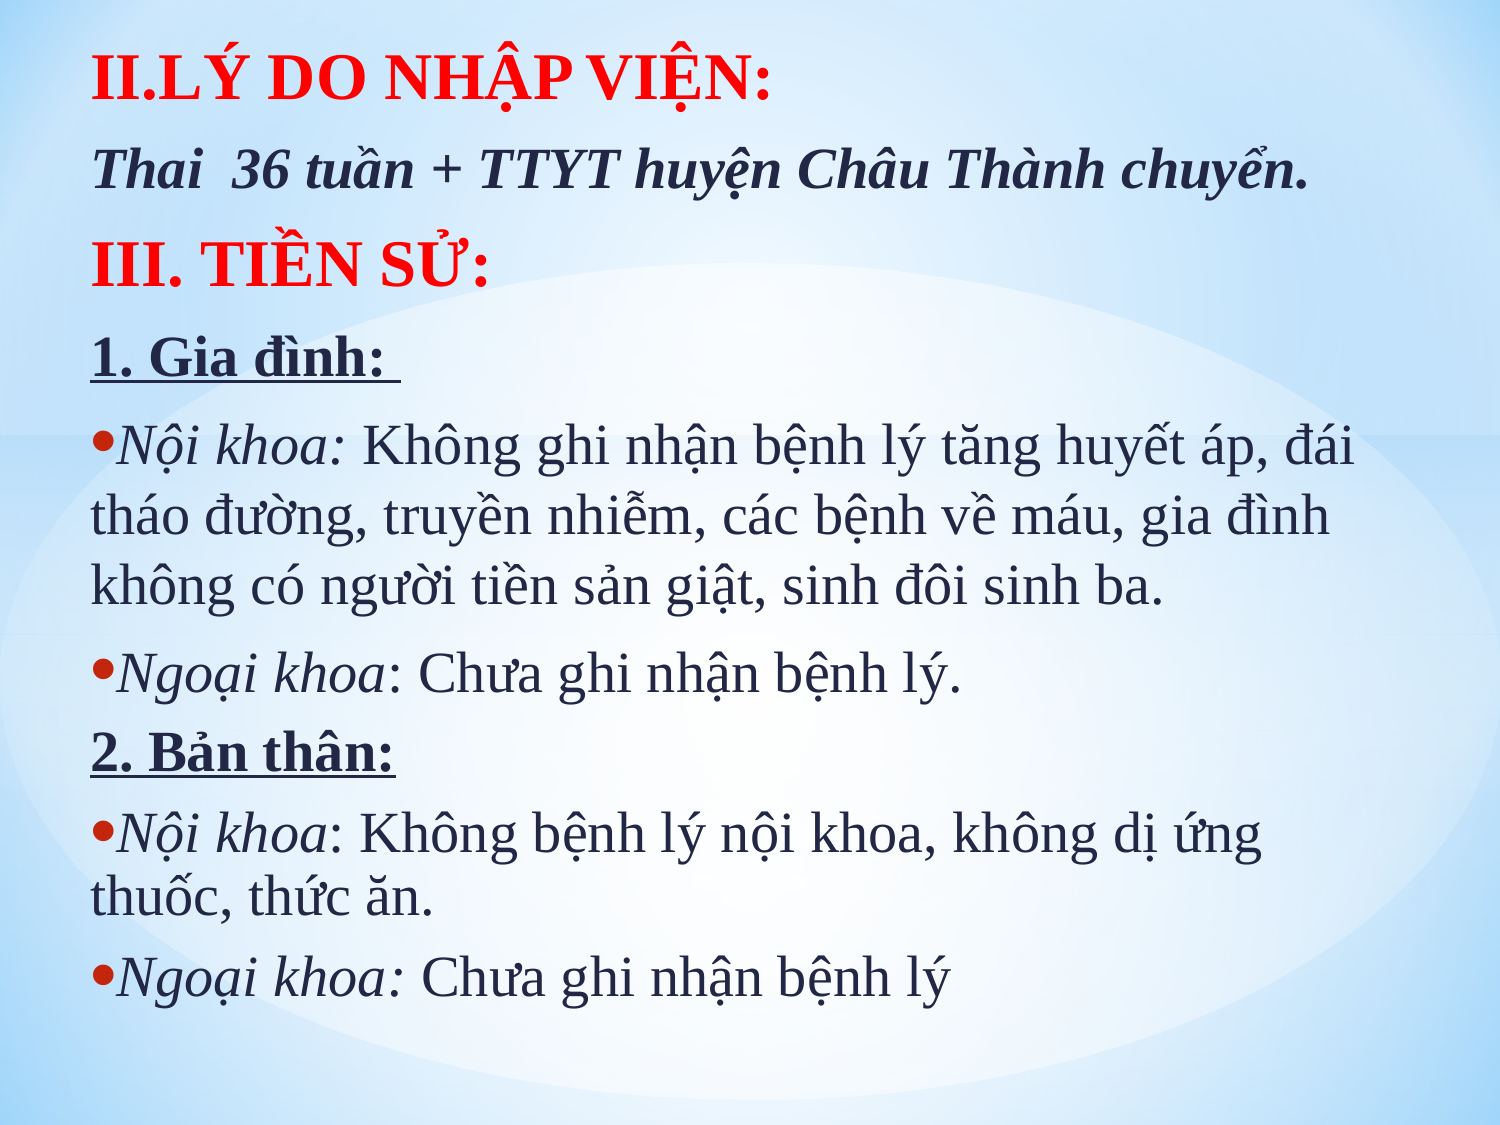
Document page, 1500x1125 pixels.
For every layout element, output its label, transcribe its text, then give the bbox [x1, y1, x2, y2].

subtitle II.LÝ DO NHẬP VIỆN: Thai 36 tuần + TTYT huyện Châu Thành chuyển. III. TIỀN SỬ: 1. Gia đình: Nội khoa: Không ghi nhận bệnh lý tăng huyết áp, đái tháo đường, truyền nhiễm, các bệnh về máu, gia đình không có người tiền sản giật, sinh đôi sinh ba. Ngoại khoa: Chưa ghi nhận bệnh lý. 2. Bản thân: Nội khoa: Không bệnh lý nội khoa, không dị ứng thuốc, thức ăn. Ngoại khoa: Chưa ghi nhận bệnh lý [75, 24, 1425, 1113]
